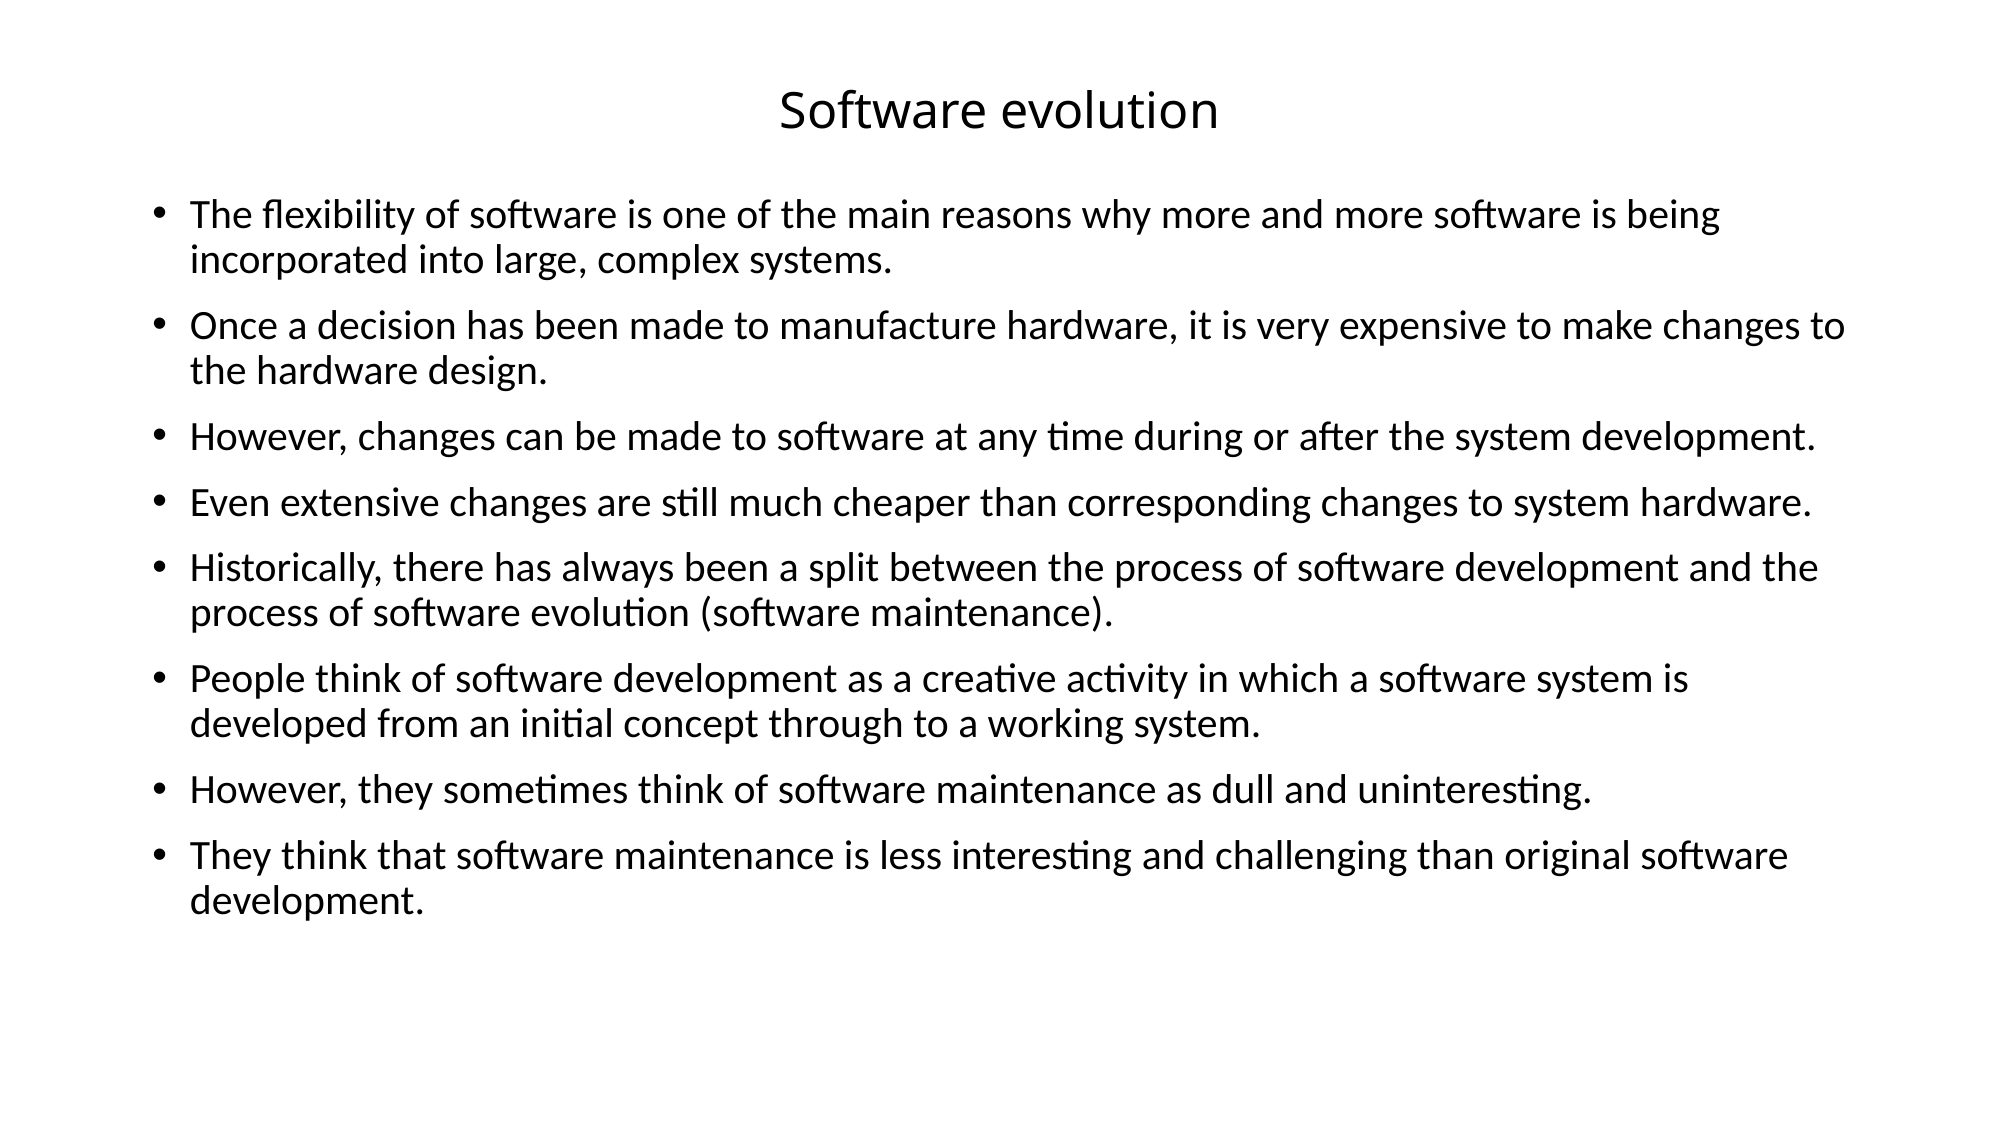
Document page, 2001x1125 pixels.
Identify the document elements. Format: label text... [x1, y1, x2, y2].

title Software evolution [137, 59, 1863, 164]
list The flexibility of software is one of the main reasons why more and more software is being incorporated into large, complex systems. Once a decision has been made to manufacture hardware, it is very expensive to make changes to the hardware design. However, changes can be made to software at any time during or after the system development. Even extensive changes are still much cheaper than corresponding changes to system hardware. Historically, there has always been a split between the process of software development and the process of software evolution (software maintenance). People think of software development as a creative activity in which a software system is developed from an initial concept through to a working system. However, they sometimes think of software maintenance as dull and uninteresting. They think that software maintenance is less interesting and challenging than original software development. [137, 184, 1863, 1014]
